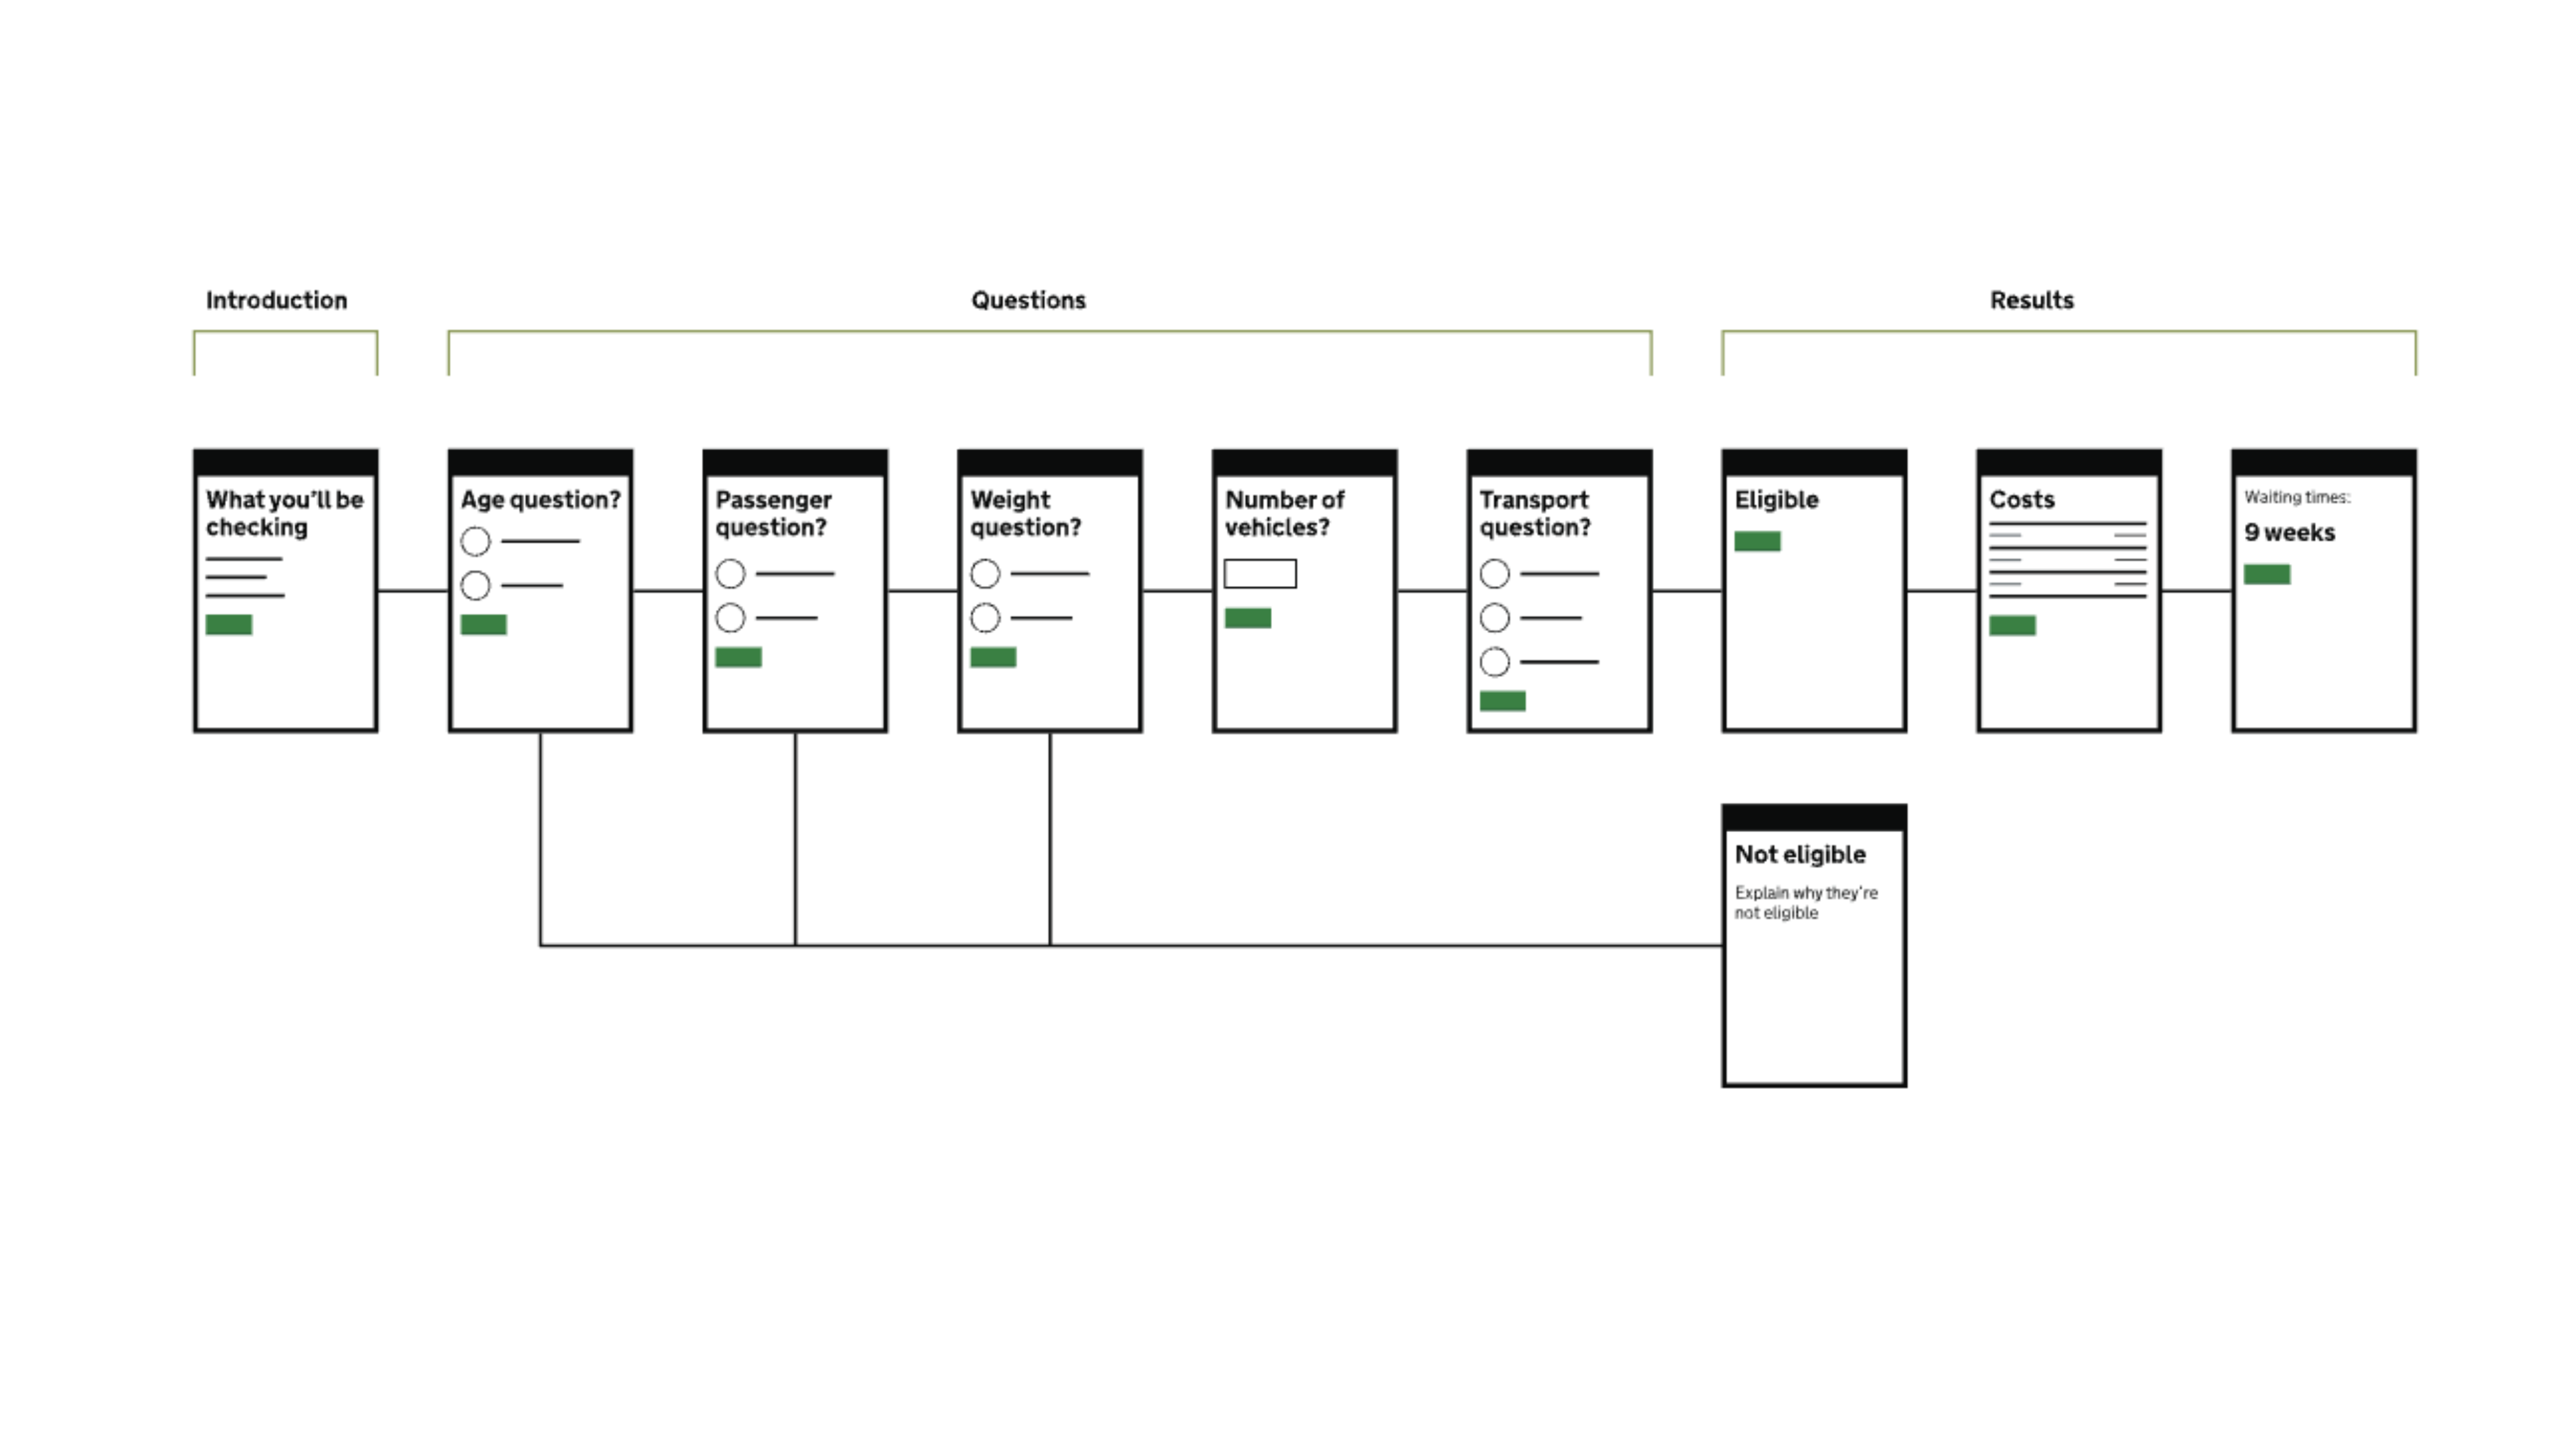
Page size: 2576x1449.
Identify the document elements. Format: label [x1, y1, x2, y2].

picture [160, 252, 2448, 1121]
